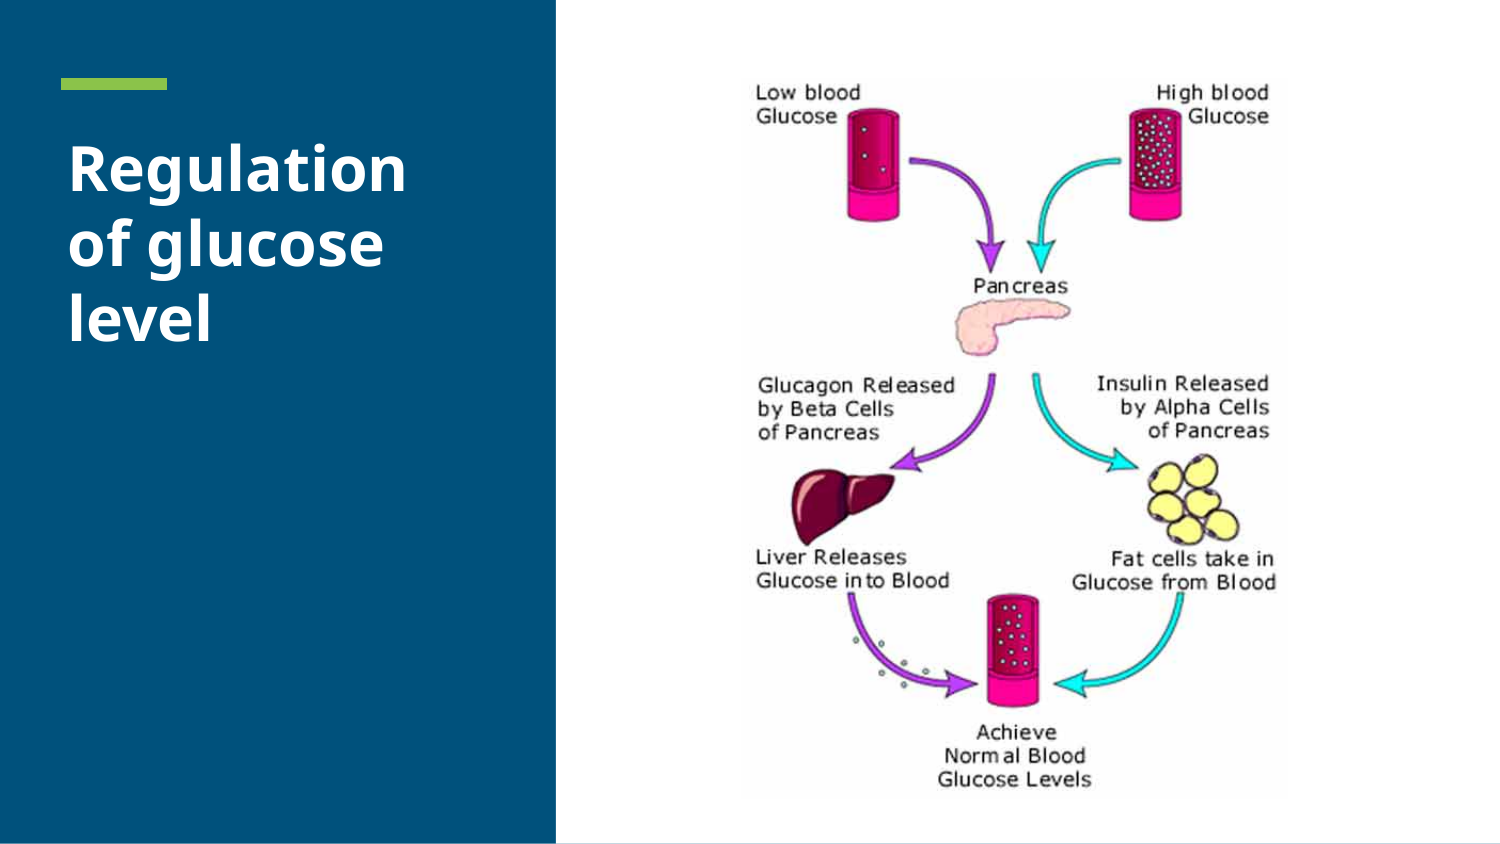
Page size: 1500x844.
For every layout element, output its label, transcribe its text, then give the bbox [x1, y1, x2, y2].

picture [123, 307, 156, 340]
picture [89, 307, 120, 341]
picture [199, 306, 208, 340]
title Regulation of glucose level [52, 113, 478, 306]
picture [741, 77, 1288, 799]
picture [72, 306, 81, 340]
picture [160, 307, 191, 341]
